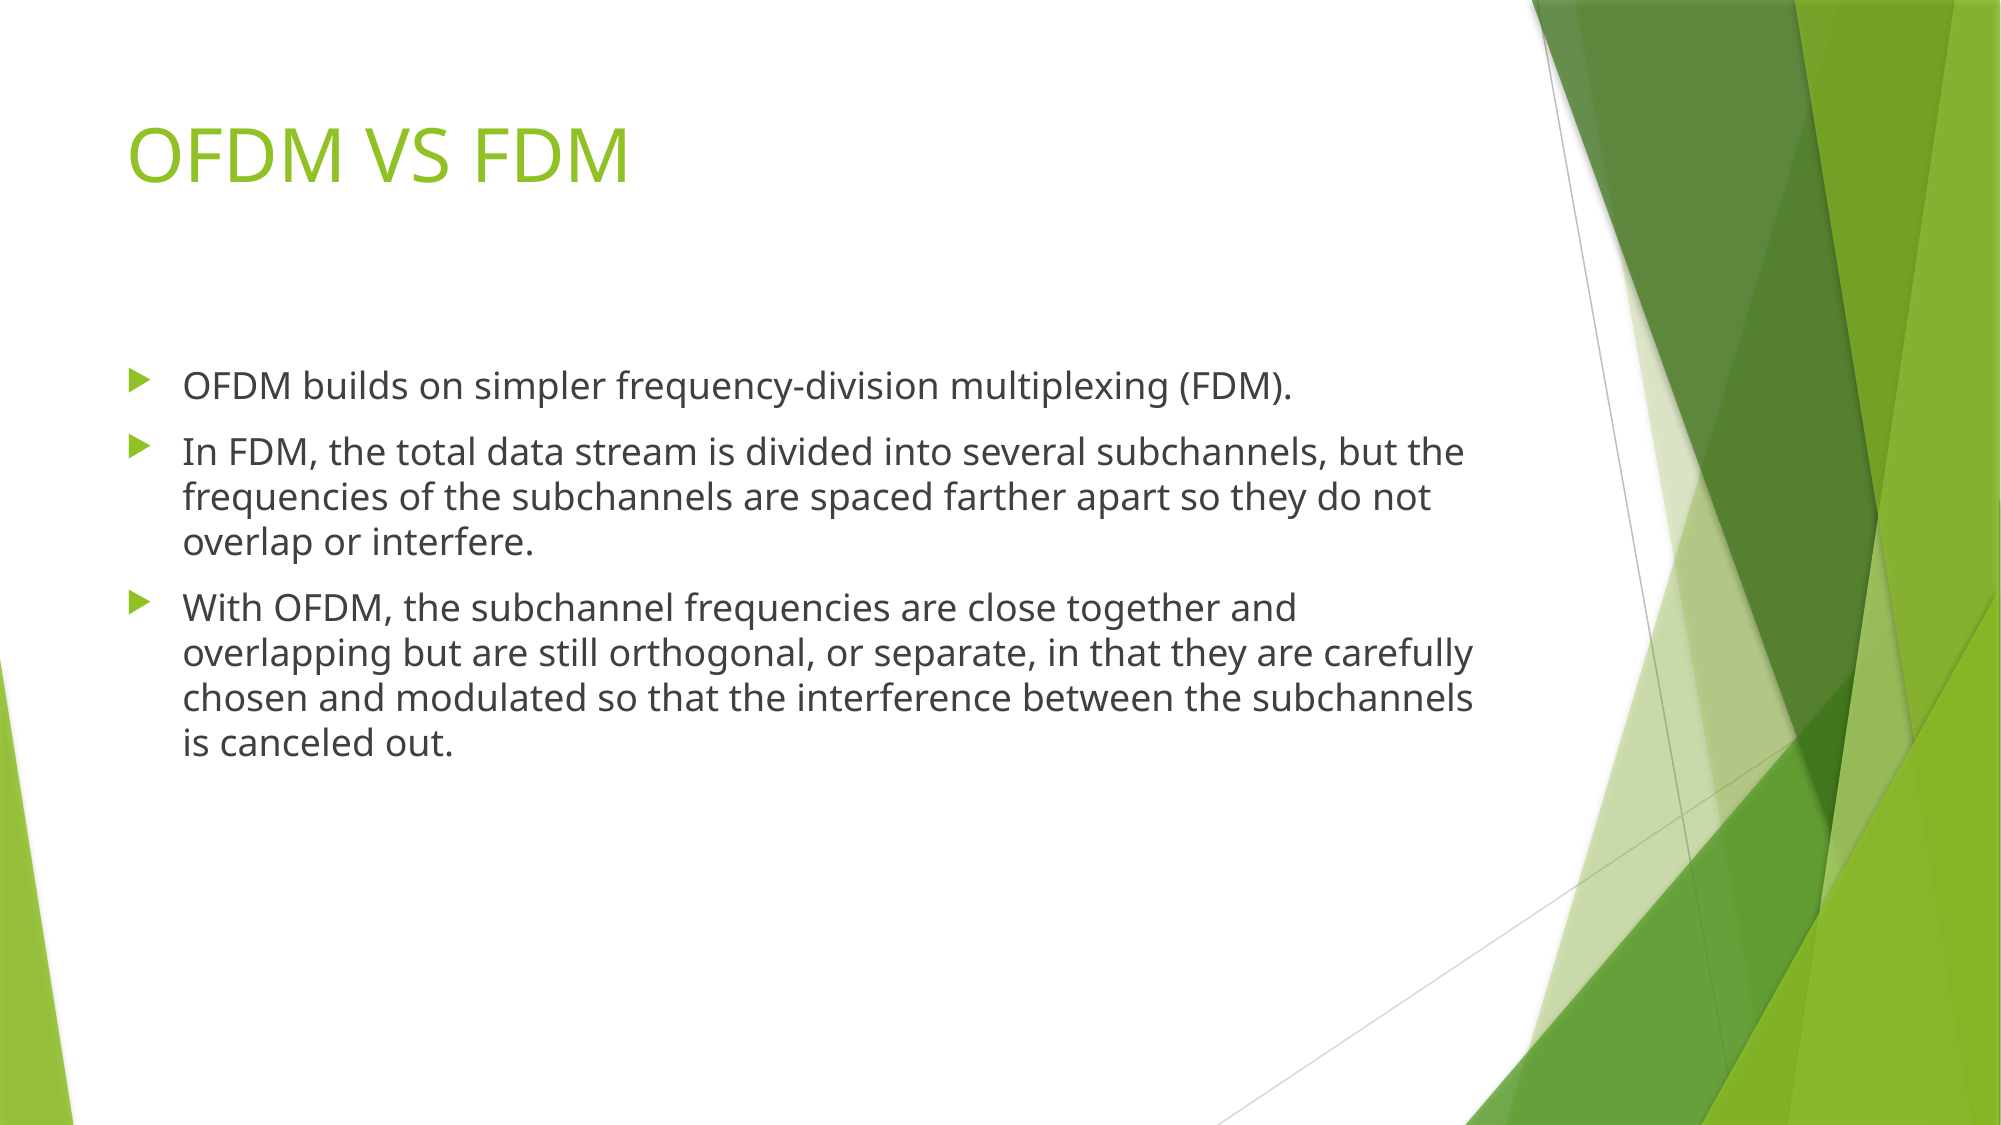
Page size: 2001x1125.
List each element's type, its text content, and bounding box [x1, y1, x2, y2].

title OFDM VS FDM [111, 99, 1522, 317]
list OFDM builds on simpler frequency-division multiplexing (FDM). In FDM, the total data stream is divided into several subchannels, but the frequencies of the subchannels are spaced farther apart so they do not overlap or interfere. With OFDM, the subchannel frequencies are close together and overlapping but are still orthogonal, or separate, in that they are carefully chosen and modulated so that the interference between the subchannels is canceled out. [111, 354, 1522, 992]
